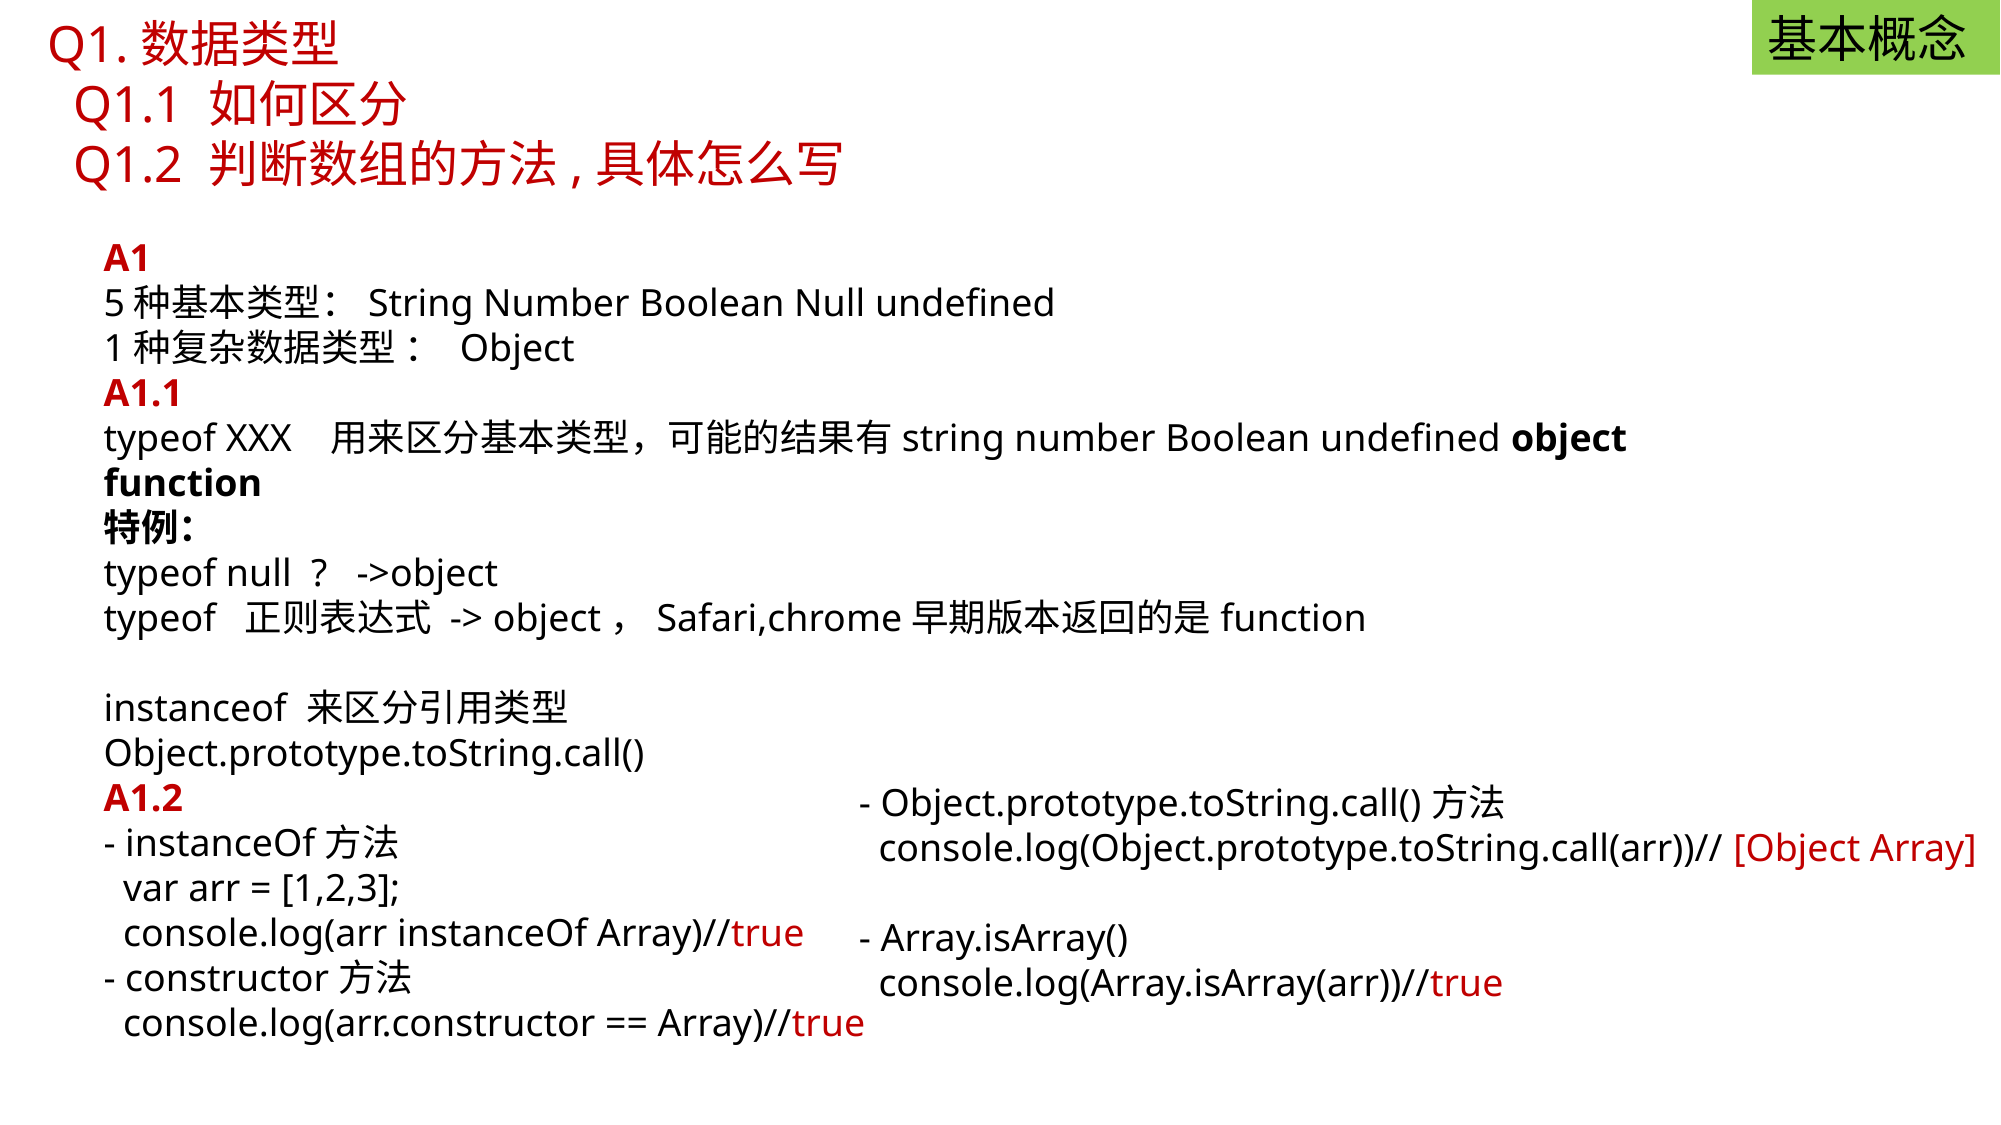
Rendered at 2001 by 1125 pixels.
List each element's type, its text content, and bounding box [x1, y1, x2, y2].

text_box A1 5种基本类型：String Number Boolean Null undefined 1种复杂数据类型 ： Object A1.1 typeof XXX 用来区分基本类型，可能的结果有string number Boolean undefined object function 特例： typeof null ? ->object typeof 正则表达式 -> object，Safari,chrome早期版本返回的是function instanceof 来区分引用类型 Object.prototype.toString.call() A1.2 - instanceOf方法 var arr = [1,2,3]; console.log(arr instanceOf Array)//true - constructor方法 console.log(arr.constructor == Array)//true [88, 226, 1753, 1051]
text_box - Object.prototype.toString.call()方法 console.log(Object.prototype.toString.call(arr))// [Object Array] - Array.isArray() console.log(Array.isArray(arr))//true [844, 771, 2000, 1012]
text_box Q1.数据类型 Q1.1 如何区分 Q1.2 判断数组的方法,具体怎么写 [32, 5, 861, 200]
text_box 基本概念 [1752, 0, 2000, 75]
